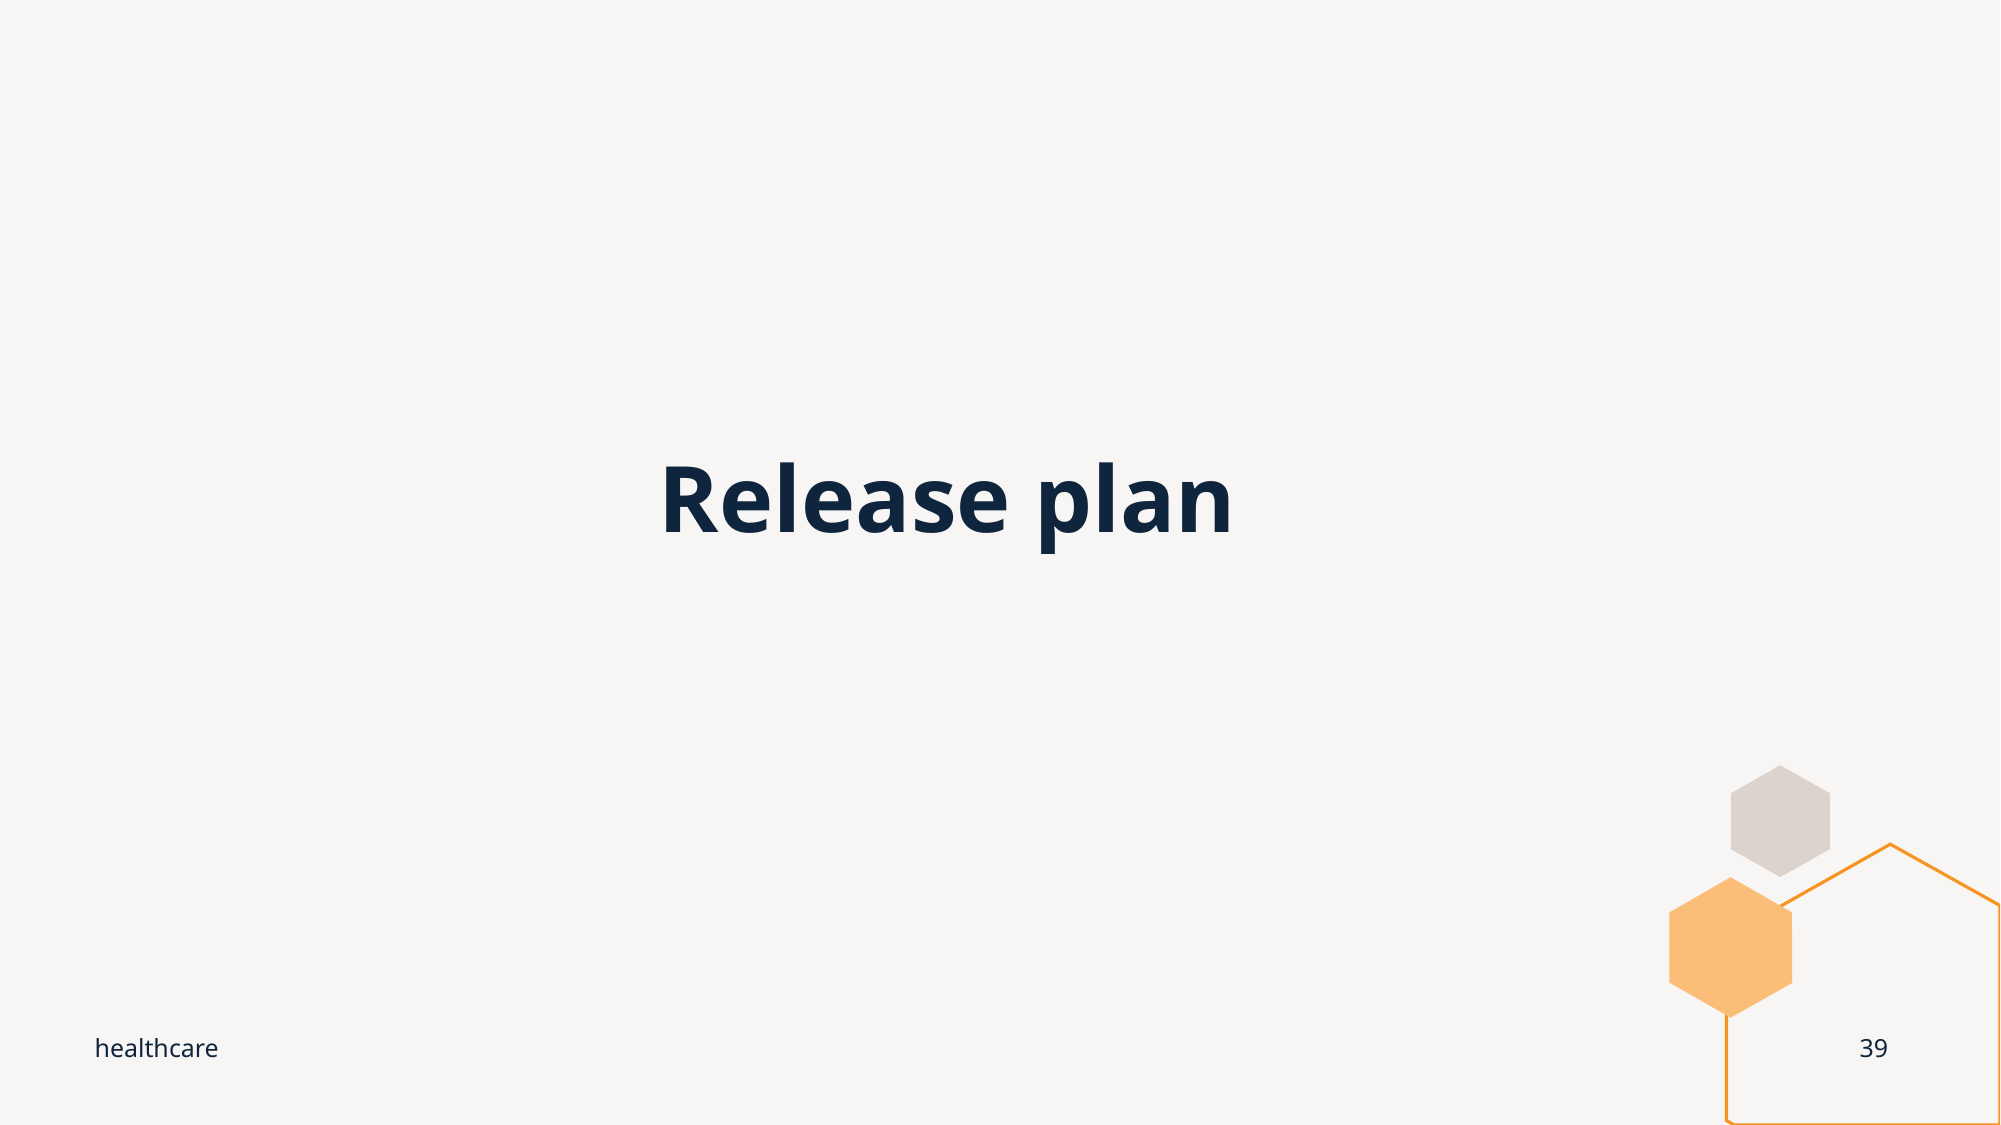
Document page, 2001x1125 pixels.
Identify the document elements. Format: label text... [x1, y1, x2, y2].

slide_number 39 [1836, 1020, 1912, 1080]
footer healthcare [79, 1020, 755, 1080]
title Release plan [66, 446, 1853, 679]
